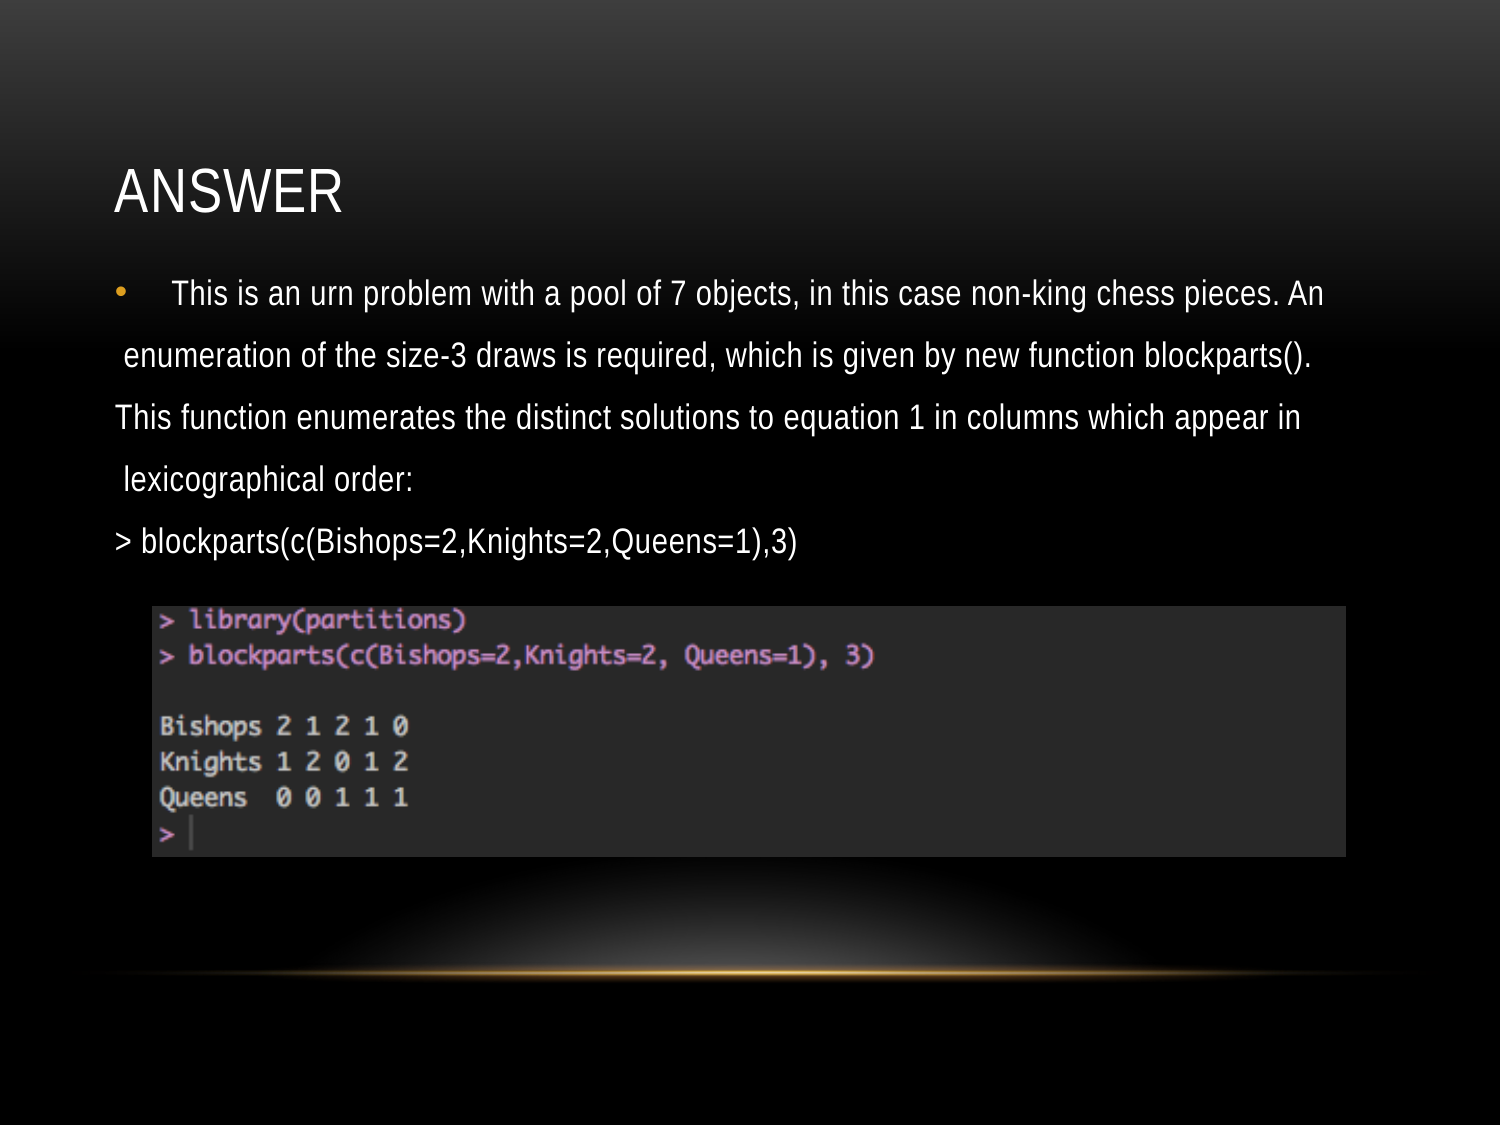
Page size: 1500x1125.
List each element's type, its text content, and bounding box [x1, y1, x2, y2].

picture [0, 0, 1500, 1125]
title Answer [99, 45, 1400, 233]
list This is an urn problem with a pool of 7 objects, in this case non-king chess pieces. An enumeration of the size-3 draws is required, which is given by new function blockparts(). This function enumerates the distinct solutions to equation 1 in columns which appear in lexicographical order: > blockparts(c(Bishops=2,Knights=2,Queens=1),3) [99, 262, 1400, 938]
